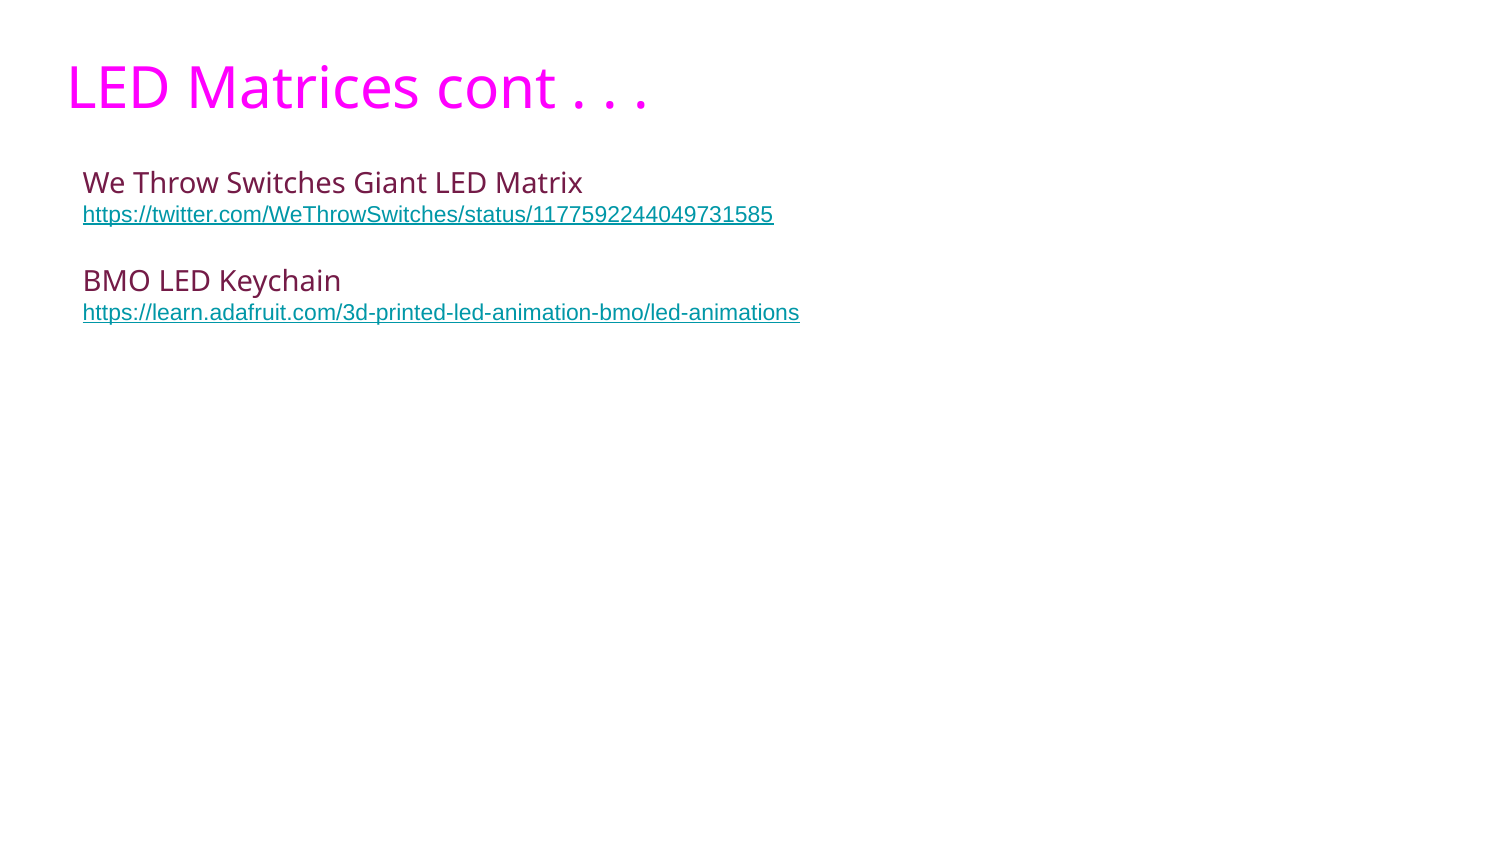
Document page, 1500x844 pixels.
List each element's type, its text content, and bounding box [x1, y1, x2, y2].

text_box We Throw Switches Giant LED Matrix https://twitter.com/WeThrowSwitches/status/1177592244049731585 [67, 150, 940, 248]
subtitle BMO LED Keychain https://learn.adafruit.com/3d-printed-led-animation-bmo/led-animations [67, 247, 1466, 378]
text_box LED Matrices cont . . . [51, 35, 1417, 150]
